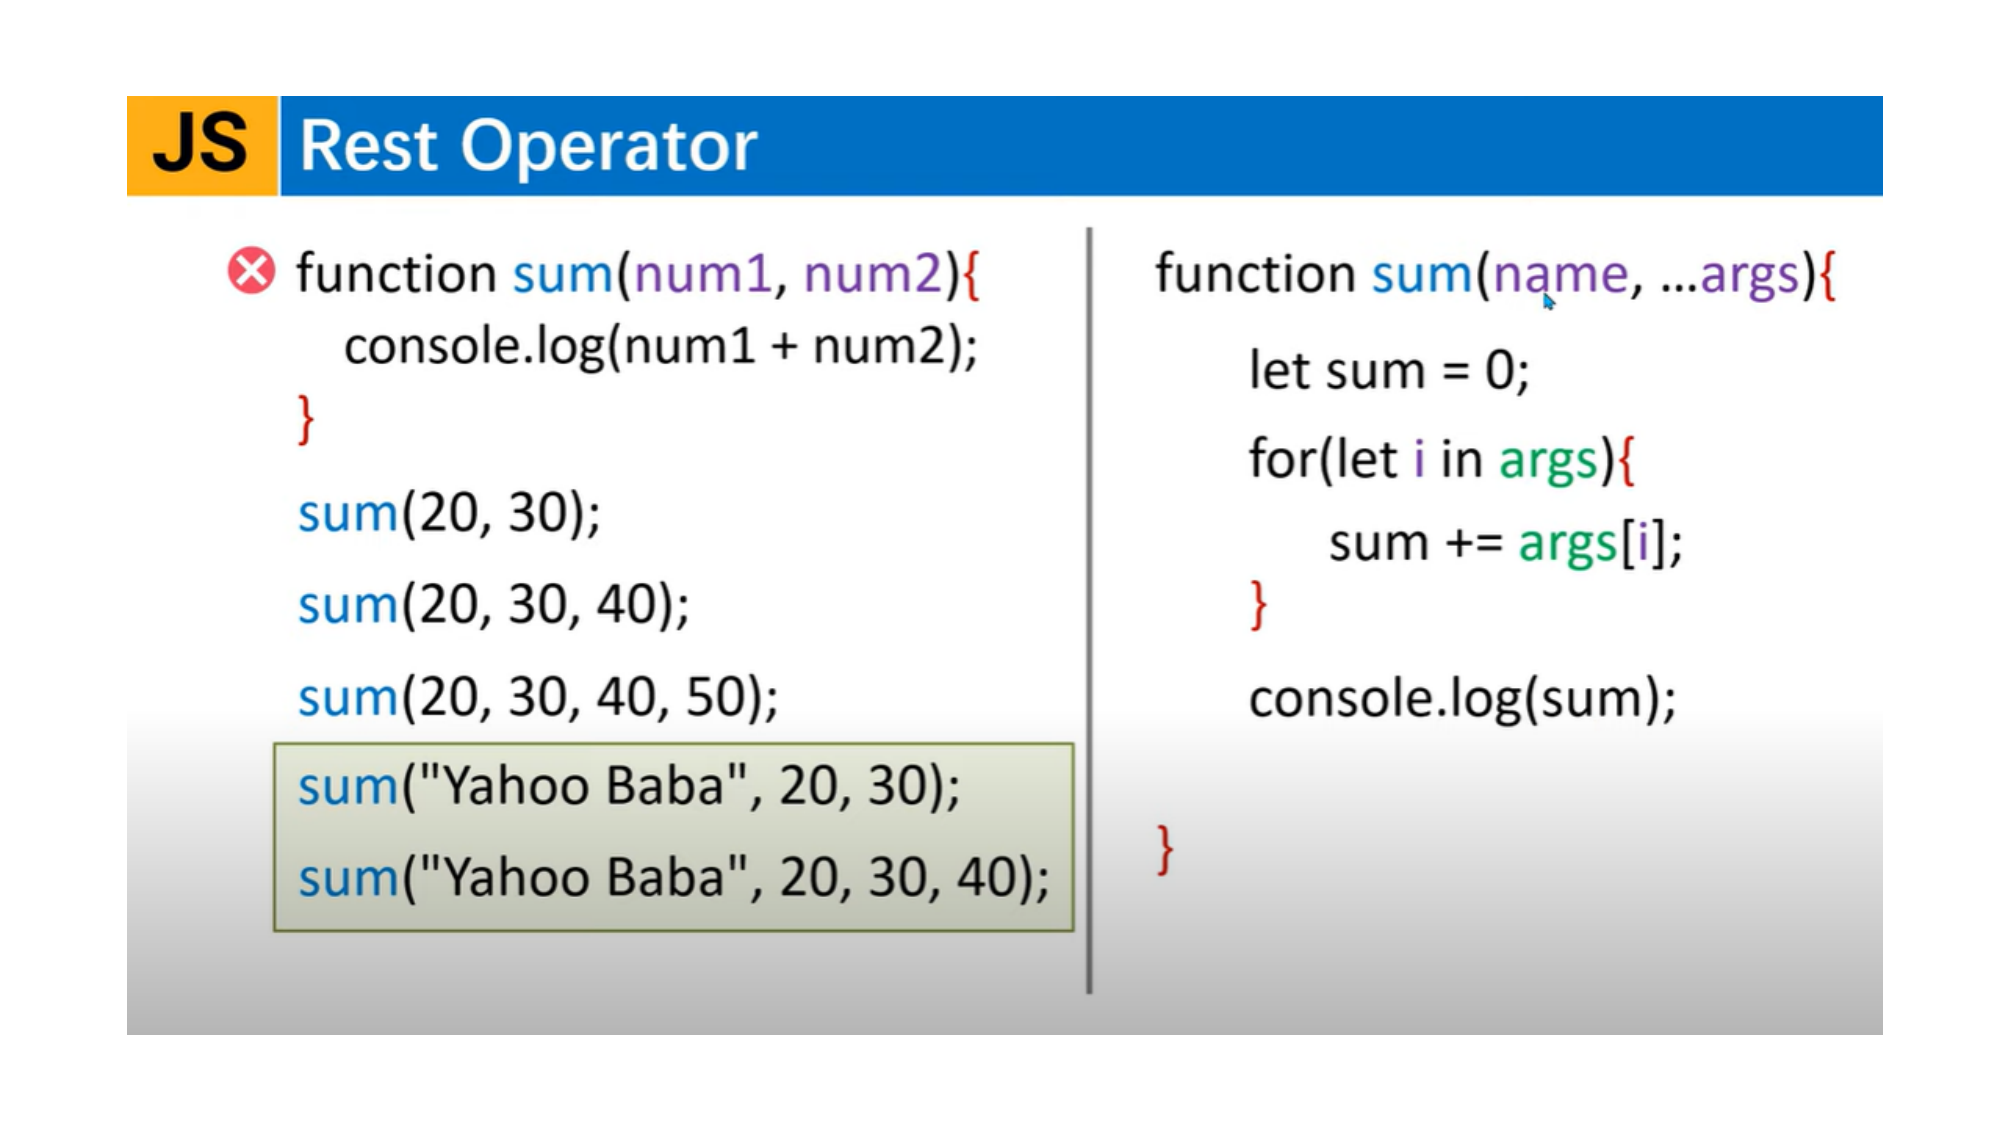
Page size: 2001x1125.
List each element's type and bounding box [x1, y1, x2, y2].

list [127, 96, 1884, 1035]
